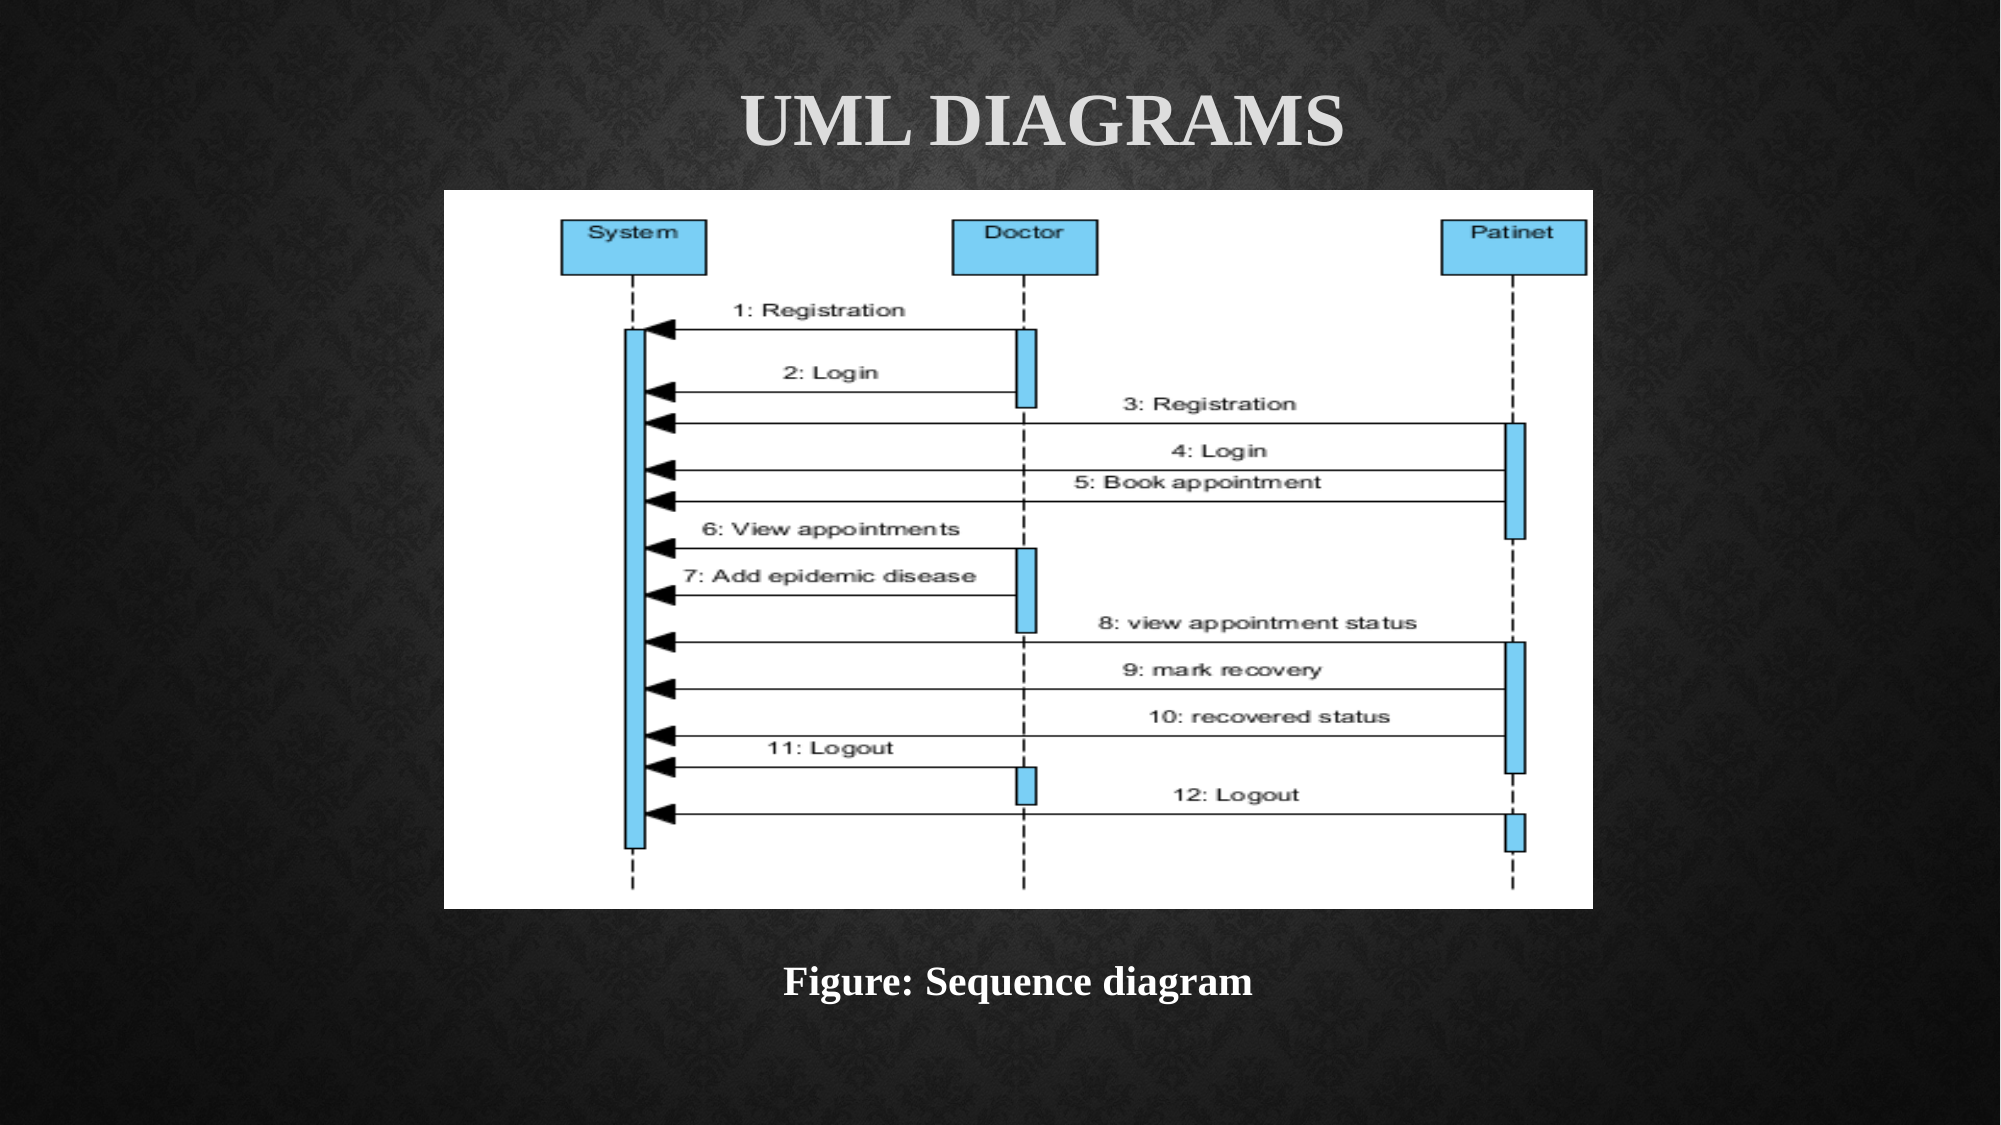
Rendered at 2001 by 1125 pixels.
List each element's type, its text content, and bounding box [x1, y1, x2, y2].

text_box UML DIAGRAMS [262, 0, 1673, 153]
picture [443, 189, 1593, 910]
text_box Figure: Sequence diagram [717, 946, 1320, 1012]
